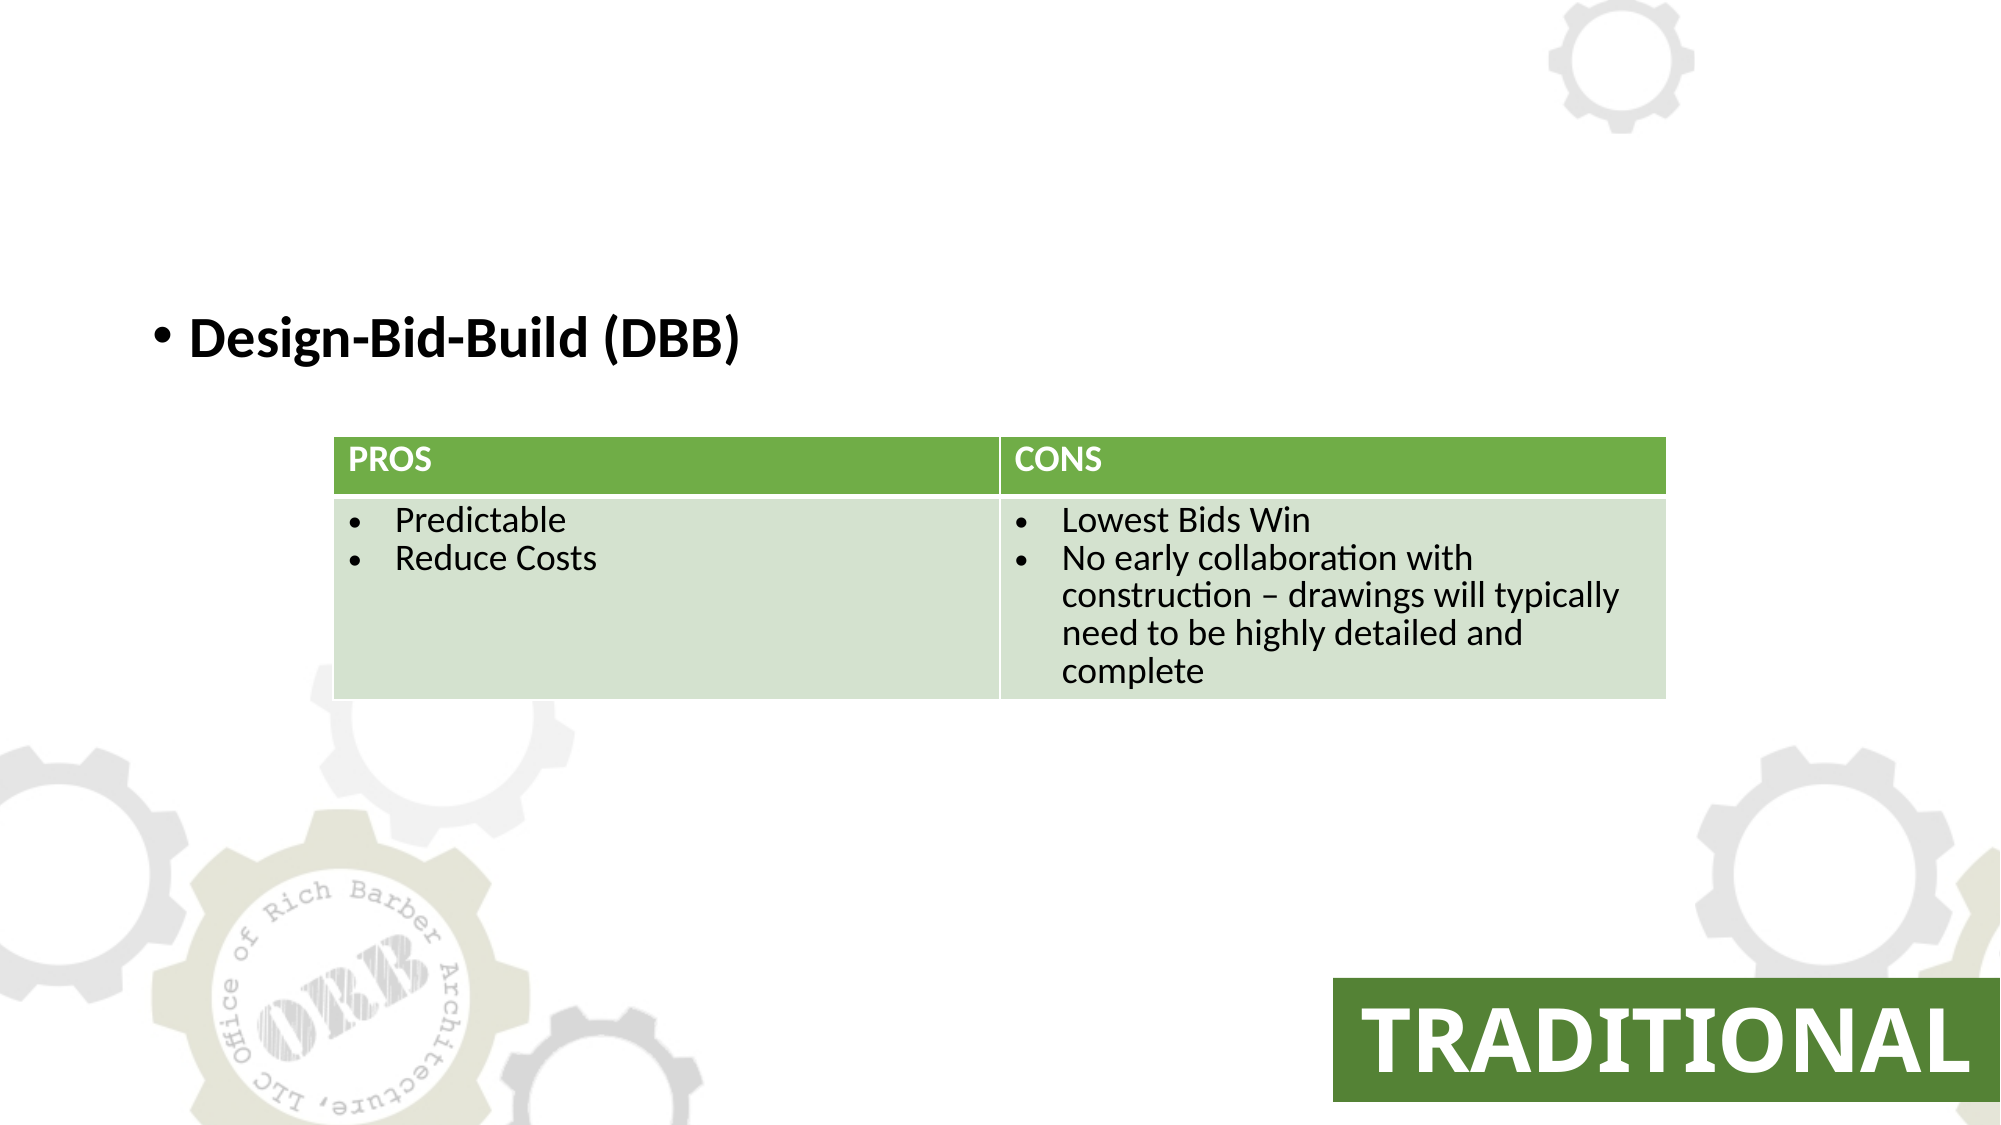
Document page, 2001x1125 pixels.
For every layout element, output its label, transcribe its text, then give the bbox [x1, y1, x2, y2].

text_box TRADITIONAL [1333, 977, 2000, 1102]
list Design-Bid-Build (DBB) [137, 299, 1863, 1014]
table_cell Lowest Bids Win No early collaboration with construction – drawings will typically need to be highly detailed and complete [1001, 499, 1666, 699]
table_header CONS [1001, 437, 1666, 494]
table_header PROS [334, 437, 999, 494]
table_cell Predictable Reduce Costs [334, 499, 999, 699]
